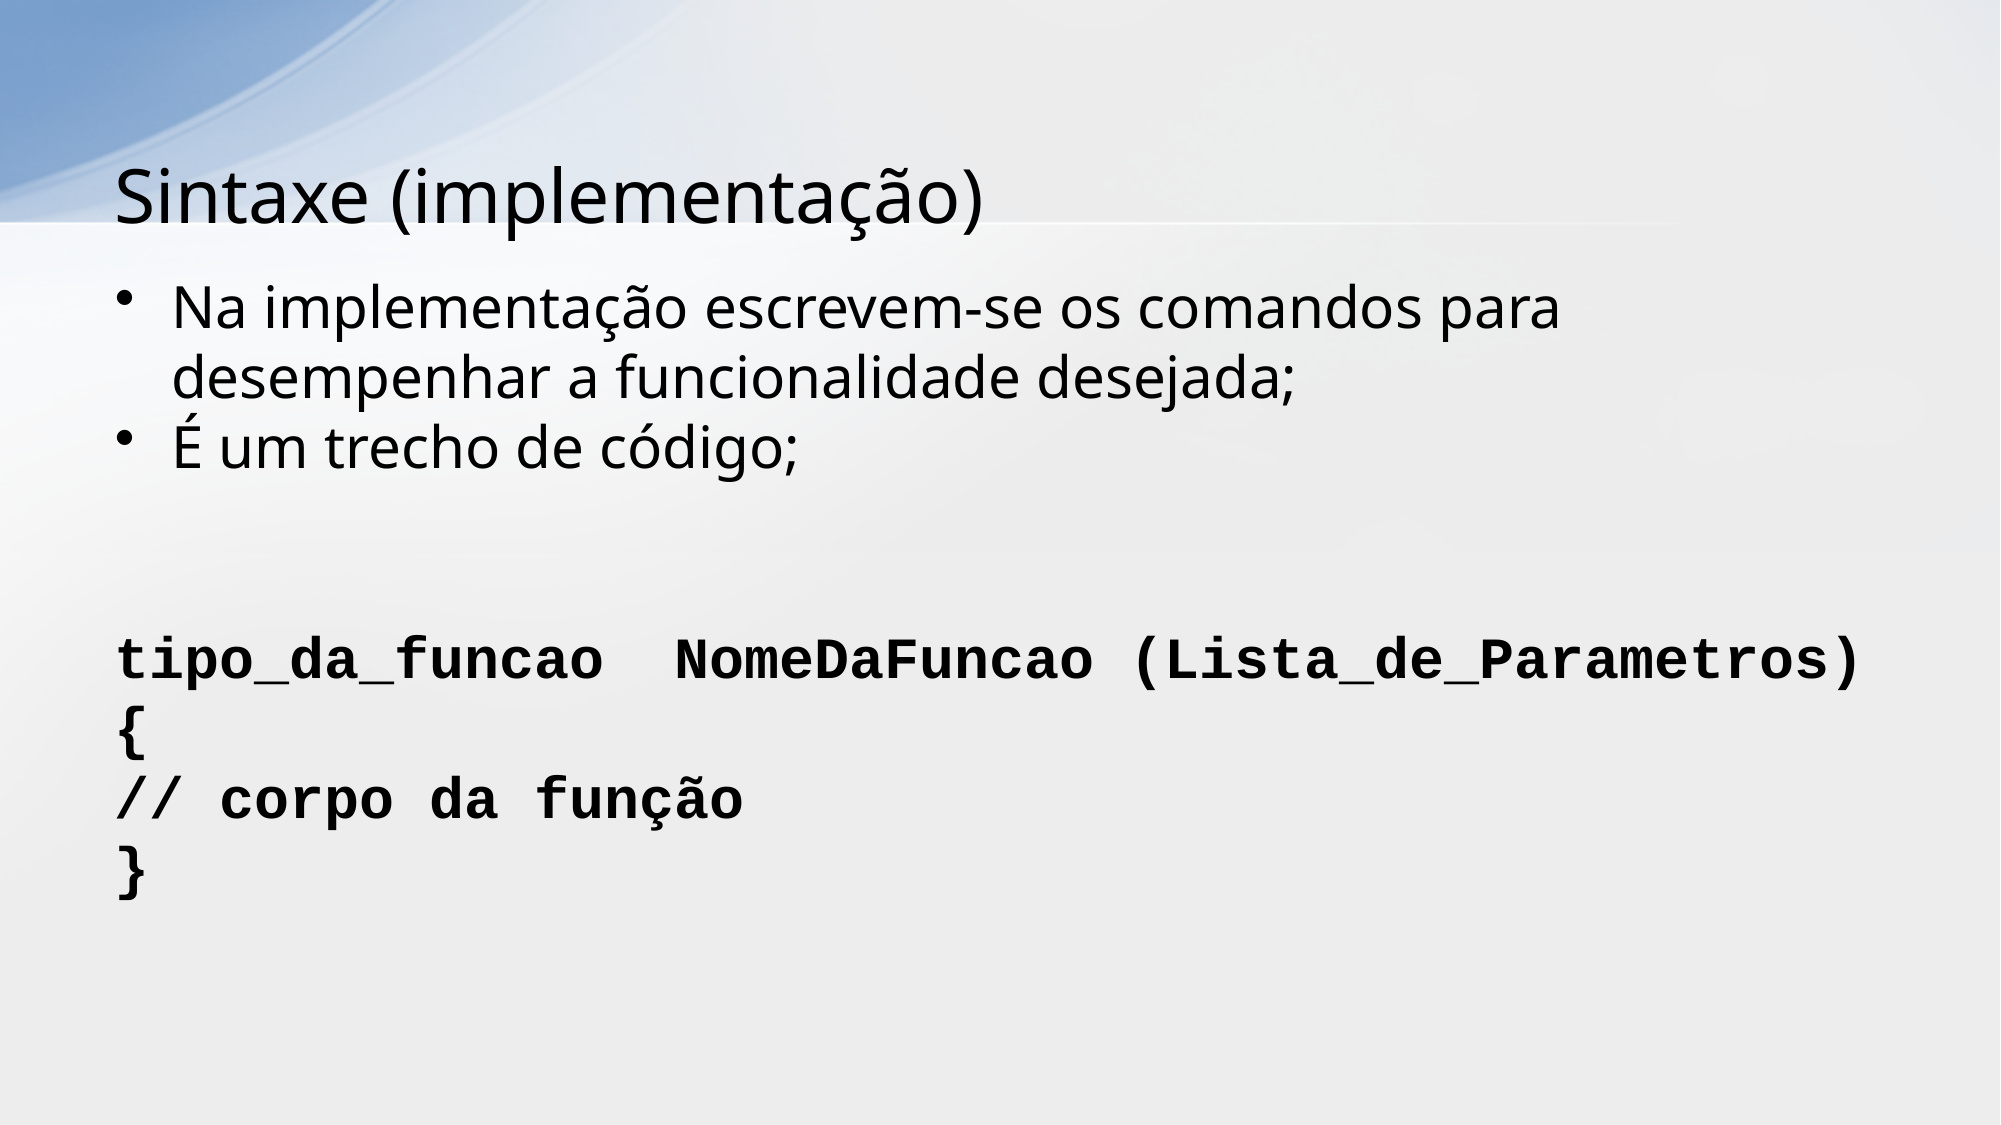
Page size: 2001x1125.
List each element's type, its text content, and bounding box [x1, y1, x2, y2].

picture [0, 0, 2000, 1125]
list Na implementação escrevem-se os comandos para desempenhar a funcionalidade desejada; É um trecho de código; tipo_da_funcao NomeDaFuncao (Lista_de_Parametros) { // corpo da função } [99, 262, 1900, 1005]
title Sintaxe (implementação) [99, 58, 1900, 247]
